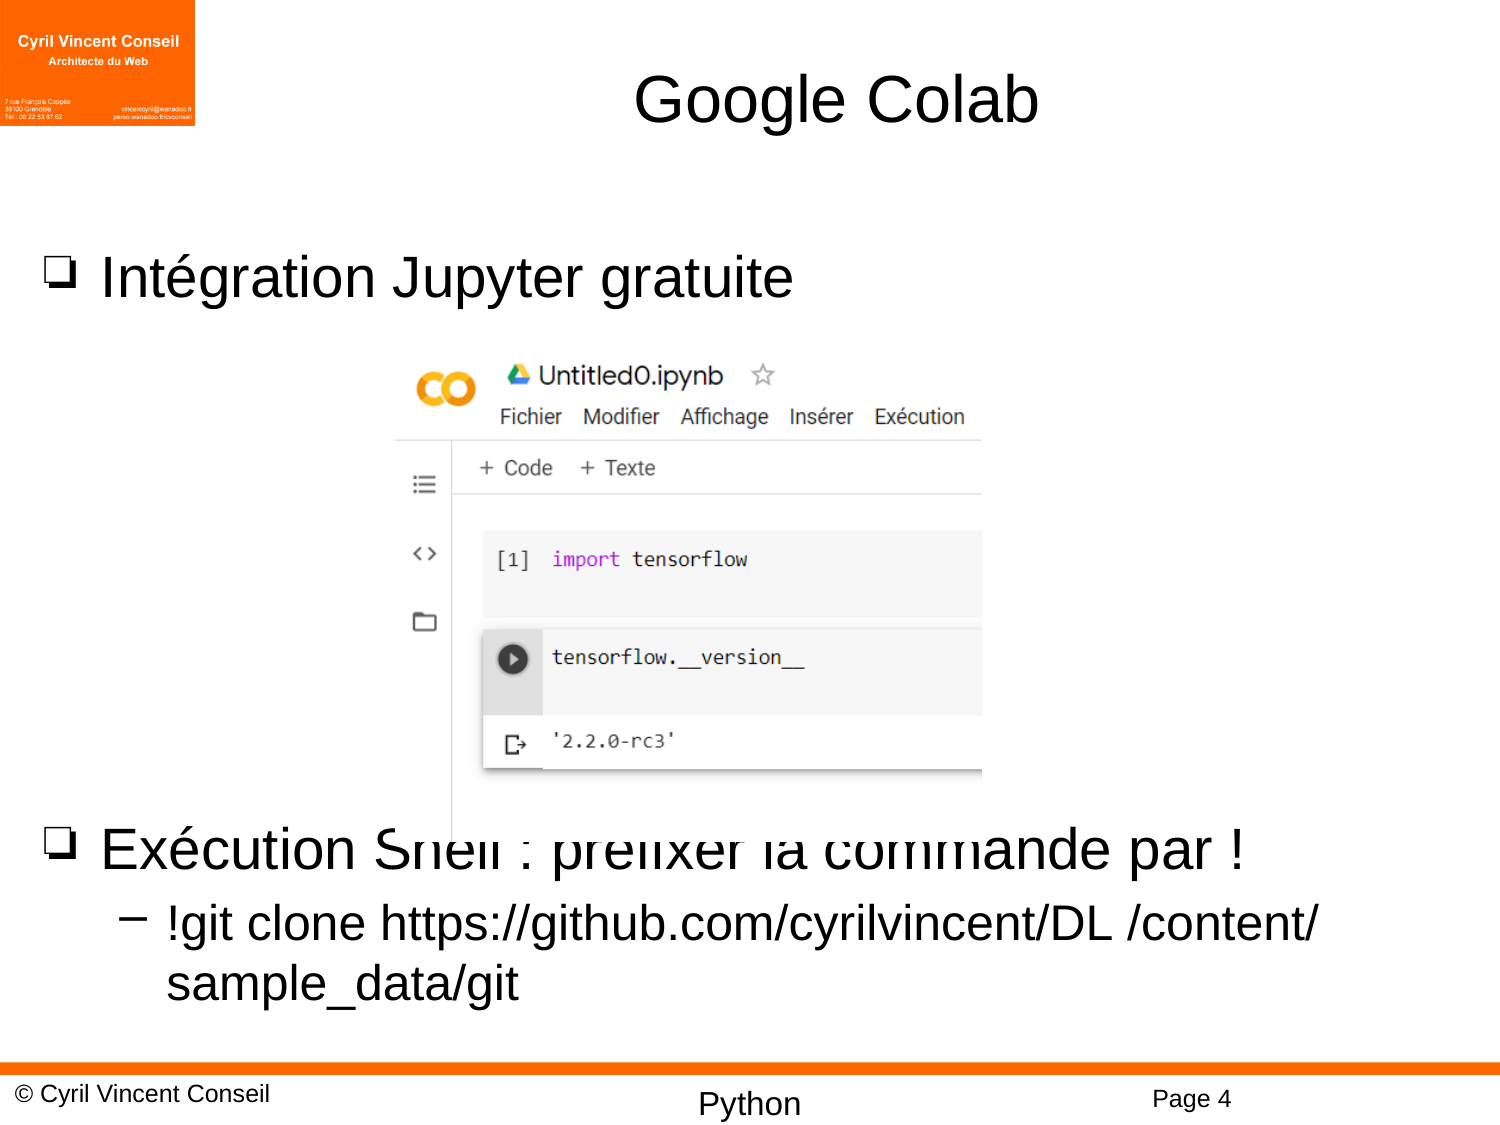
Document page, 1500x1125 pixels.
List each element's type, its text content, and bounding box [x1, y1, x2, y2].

list Intégration Jupyter gratuite Exécution Shell : préfixer la commande par ! !git clone https://github.com/cyrilvincent/DL /content/sample_data/git [29, 231, 1468, 1059]
picture [395, 349, 982, 842]
picture [0, 0, 195, 126]
title Google Colab [194, 2, 1480, 190]
